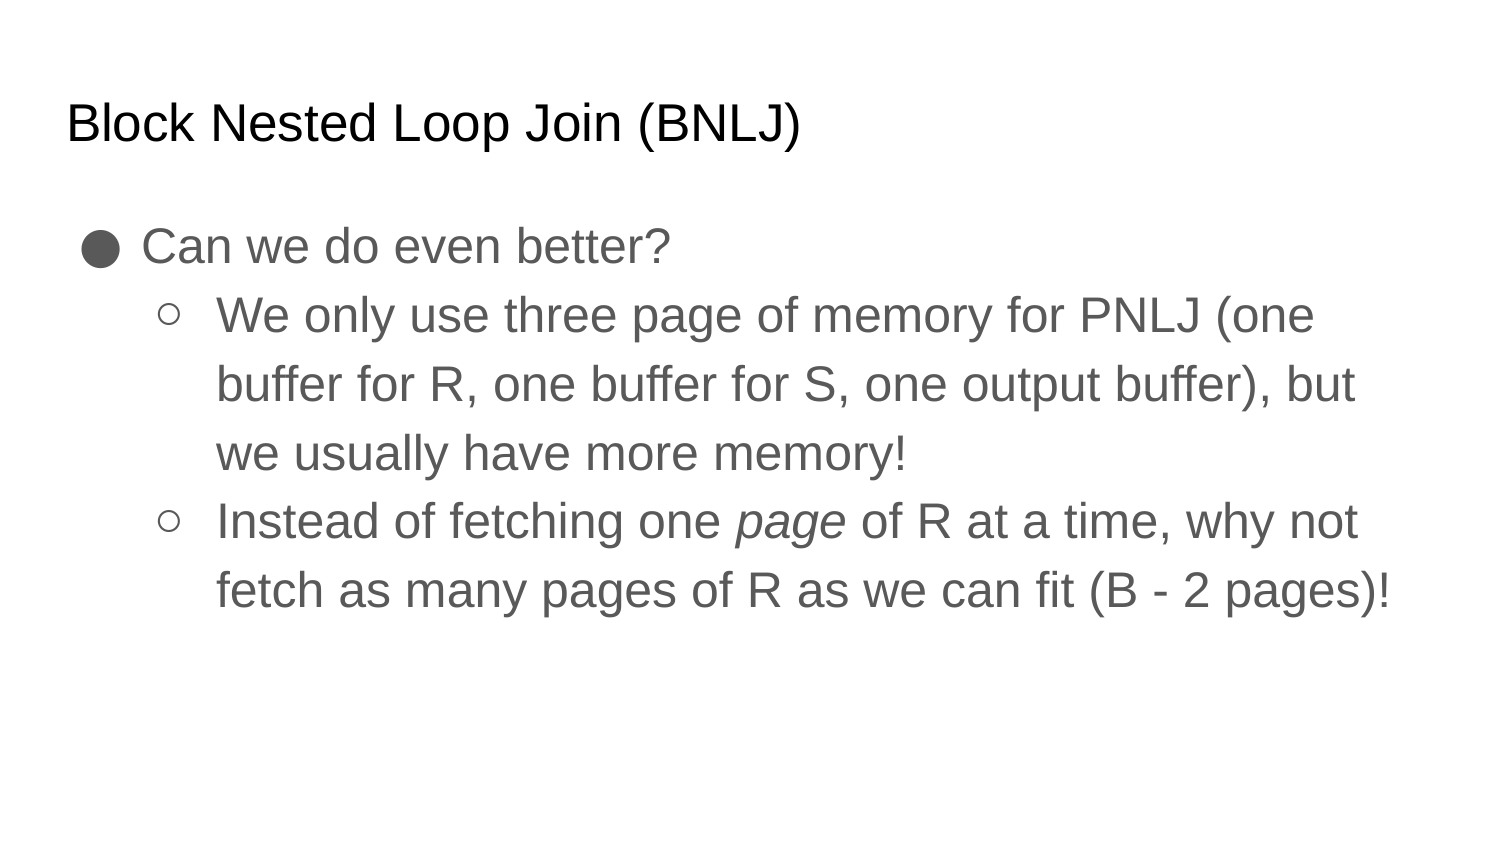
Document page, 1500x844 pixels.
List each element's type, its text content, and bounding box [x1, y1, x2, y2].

title Block Nested Loop Join (BNLJ) [51, 72, 1449, 167]
list Can we do even better? We only use three page of memory for PNLJ (one buffer for R, one buffer for S, one output buffer), but we usually have more memory! Instead of fetching one page of R at a time, why not fetch as many pages of R as we can fit (B - 2 pages)! [51, 189, 1449, 740]
